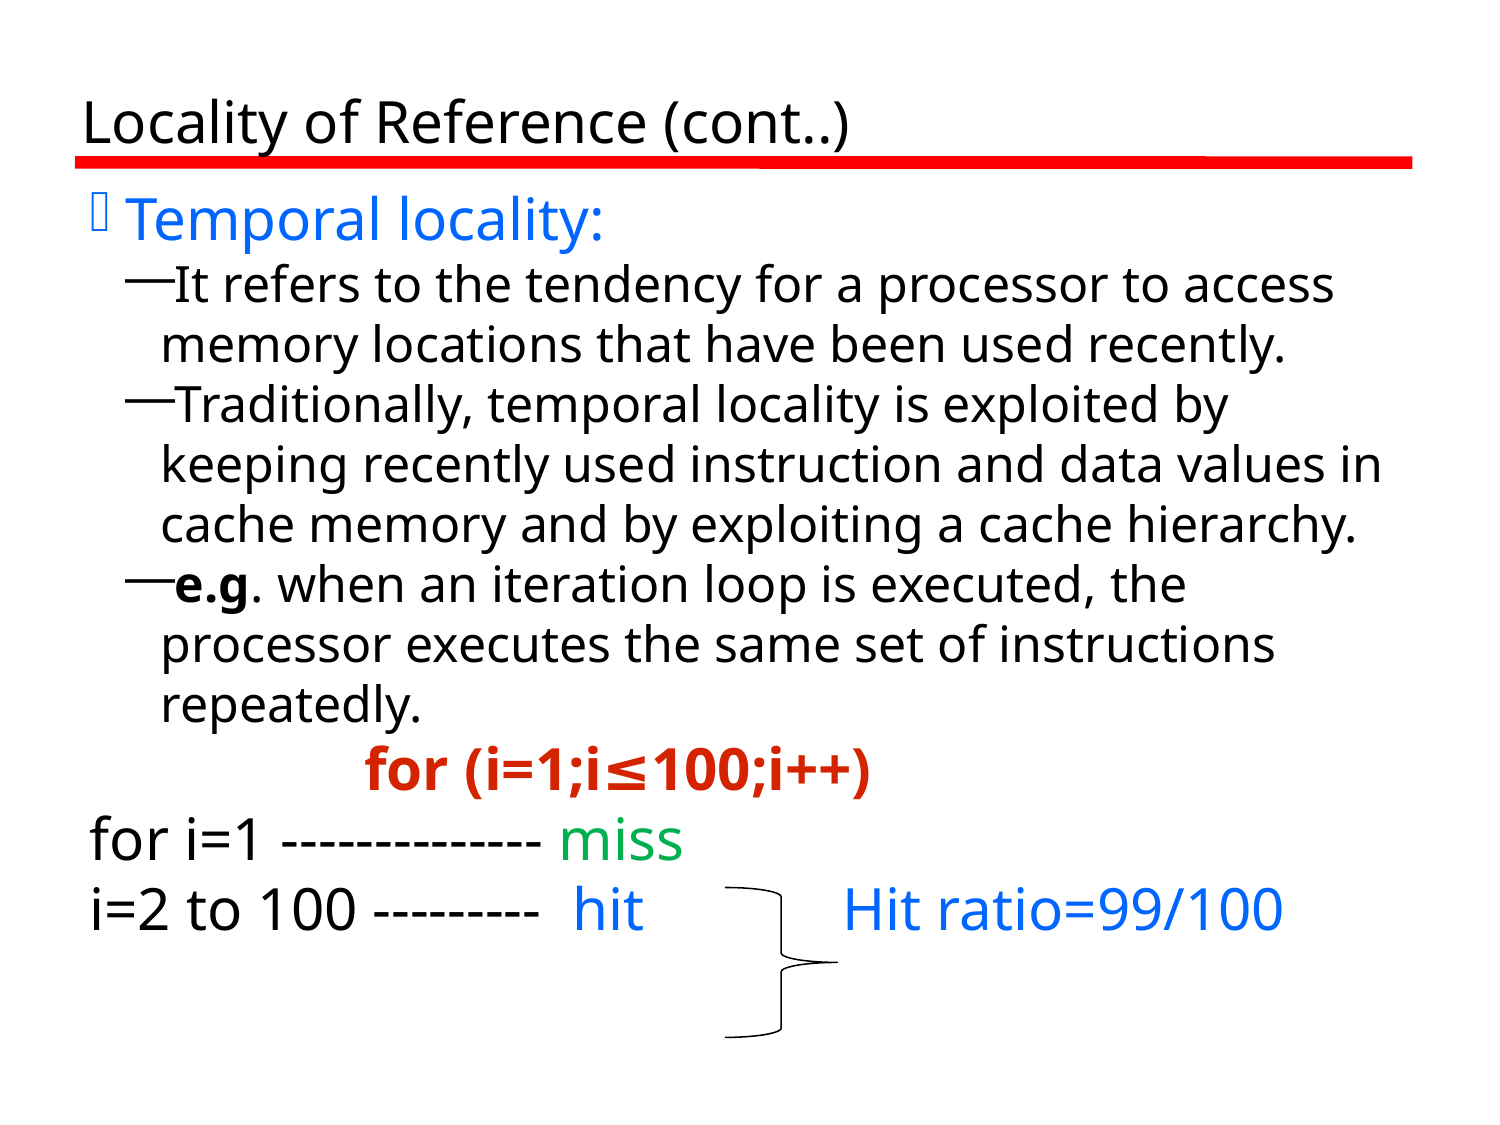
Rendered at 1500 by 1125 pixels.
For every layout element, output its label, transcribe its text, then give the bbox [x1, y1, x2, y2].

text_box Locality of Reference (cont..) [66, 24, 1413, 163]
text_box [724, 887, 838, 1038]
text_box Temporal locality: It refers to the tendency for a processor to access memory locations that have been used recently. Traditionally, temporal locality is exploited by keeping recently used instruction and data values in cache memory and by exploiting a cache hierarchy. e.g. when an iteration loop is executed, the processor executes the same set of instructions repeatedly. for (i=1;i≤100;i++) for i=1 -------------- miss i=2 to 100 --------- hit Hit ratio=99/100 [74, 174, 1417, 1100]
